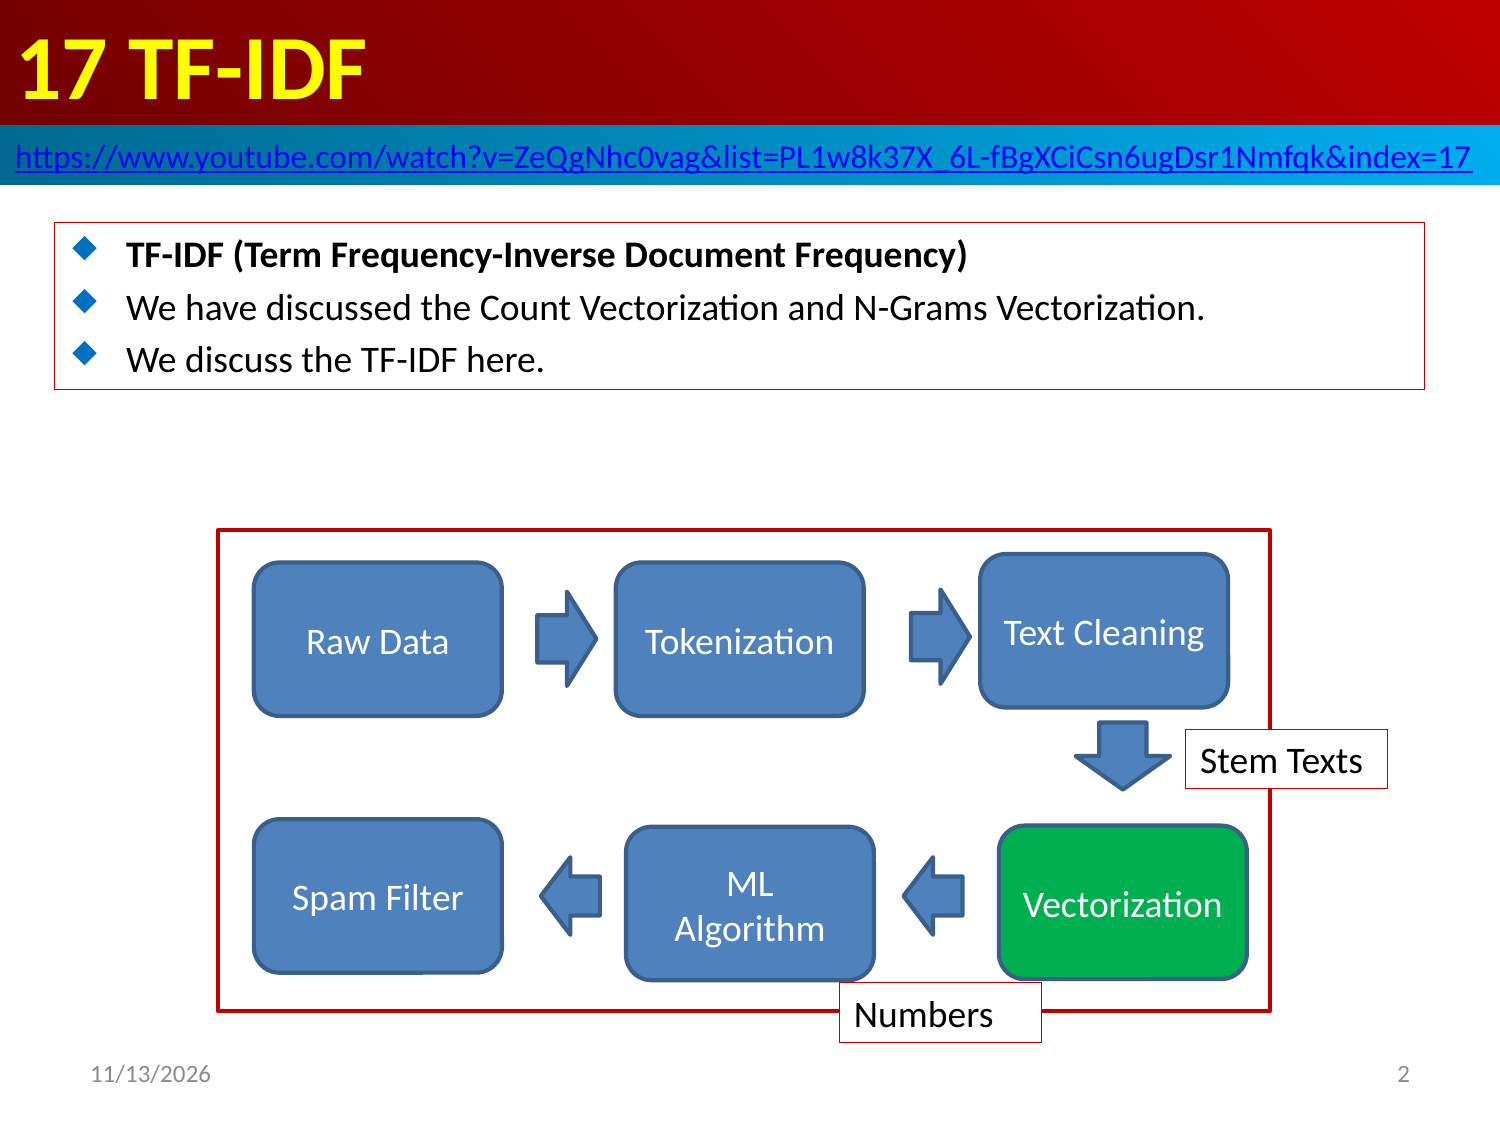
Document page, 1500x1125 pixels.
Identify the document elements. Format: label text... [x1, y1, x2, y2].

text_box Stem Texts [1185, 729, 1388, 789]
title 17 TF-IDF [0, 0, 1500, 125]
slide_number 2 [1074, 1042, 1425, 1103]
text_box [216, 528, 1272, 1013]
text_box Numbers [839, 982, 1042, 1043]
text_box https://www.youtube.com/watch?v=ZeQgNhc0vag&list=PL1w8k37X_6L-fBgXCiCsn6ugDsr1Nmfqk&index=17 [0, 125, 1500, 185]
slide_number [75, 1042, 425, 1103]
subtitle TF-IDF (Term Frequency-Inverse Document Frequency) We have discussed the Count Vectorization and N-Grams Vectorization. We discuss the TF-IDF here. [54, 222, 1425, 390]
